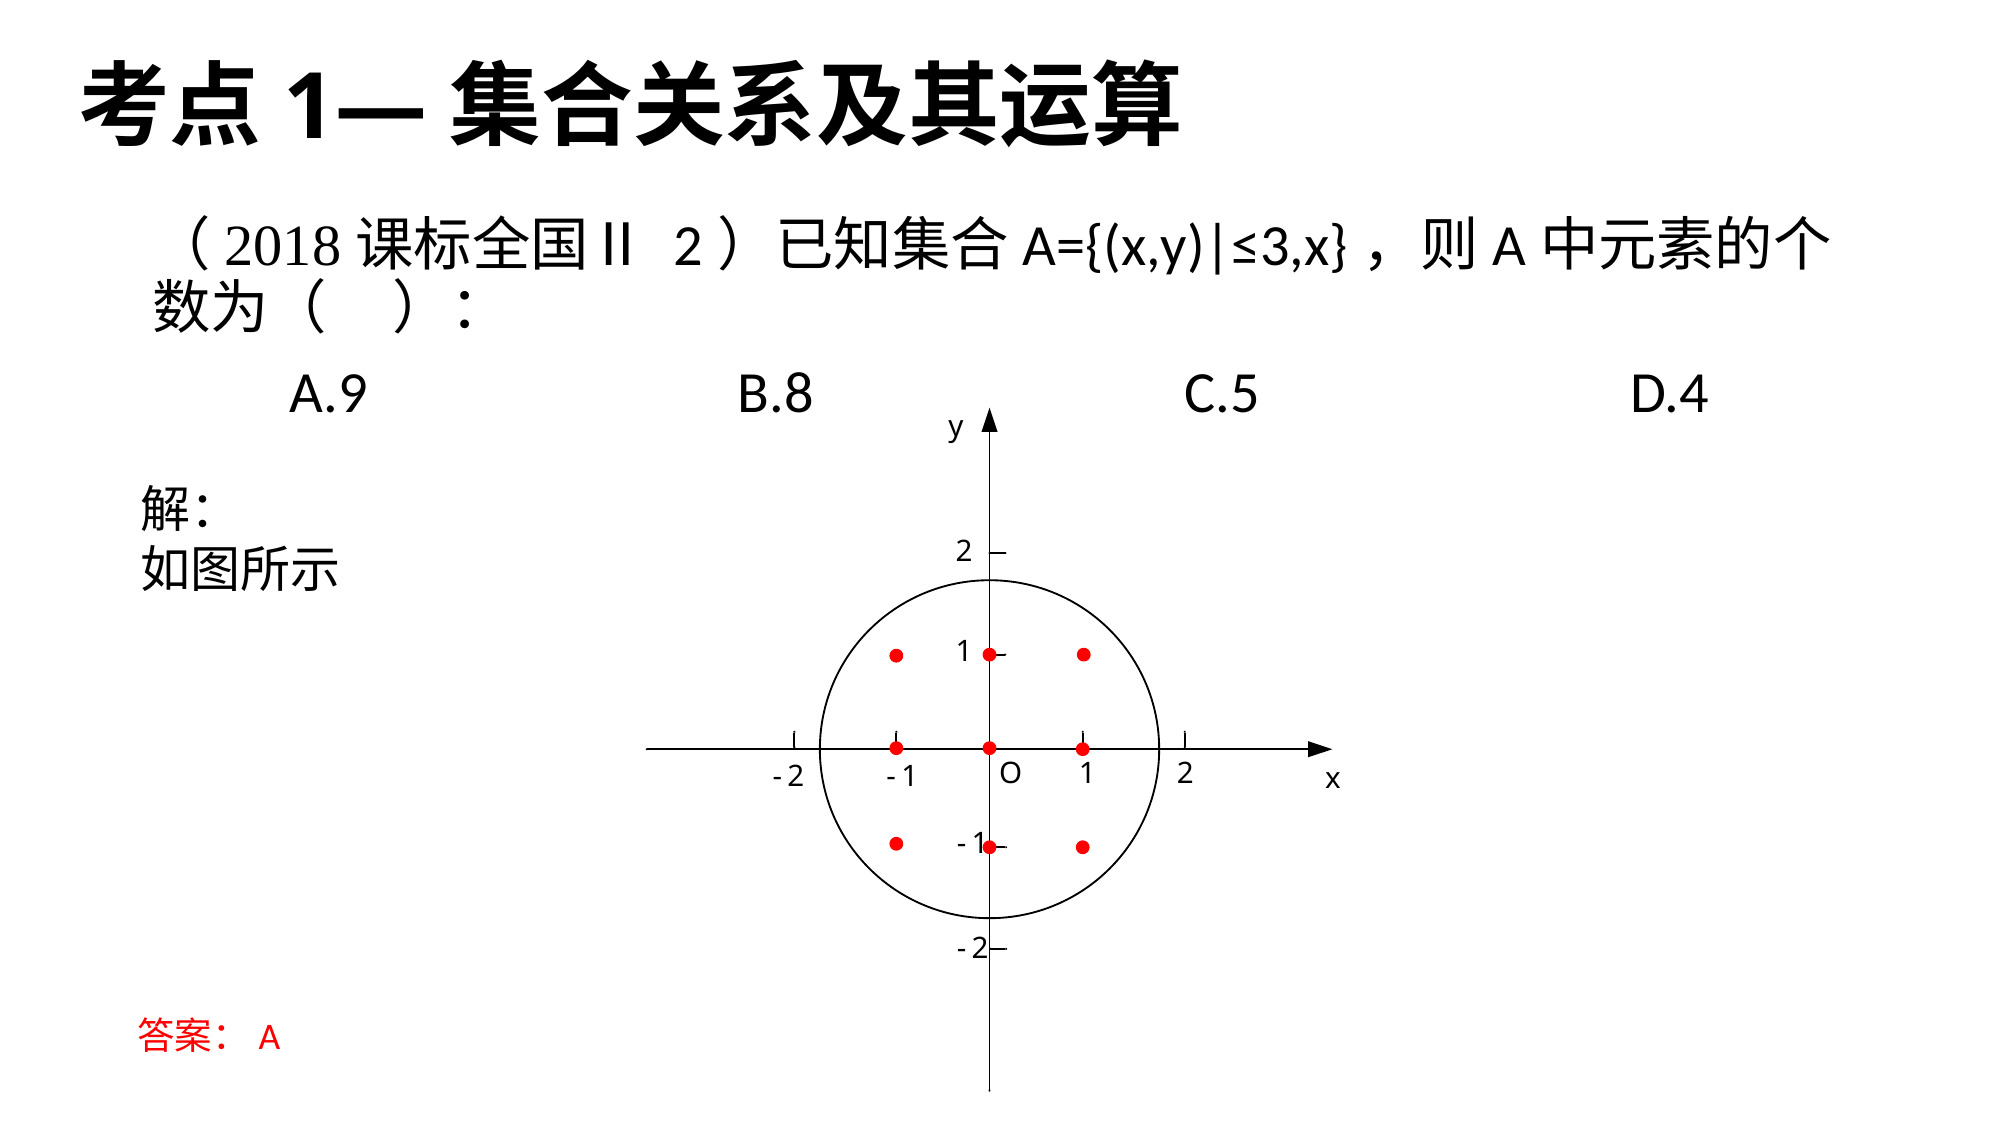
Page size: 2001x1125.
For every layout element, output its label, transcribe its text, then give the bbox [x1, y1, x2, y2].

picture [642, 400, 1356, 1093]
text_box 答案：A [122, 1004, 295, 1065]
title 考点1—集合关系及其运算 [63, 0, 1789, 218]
text_box 解： 如图所示 [125, 470, 642, 605]
